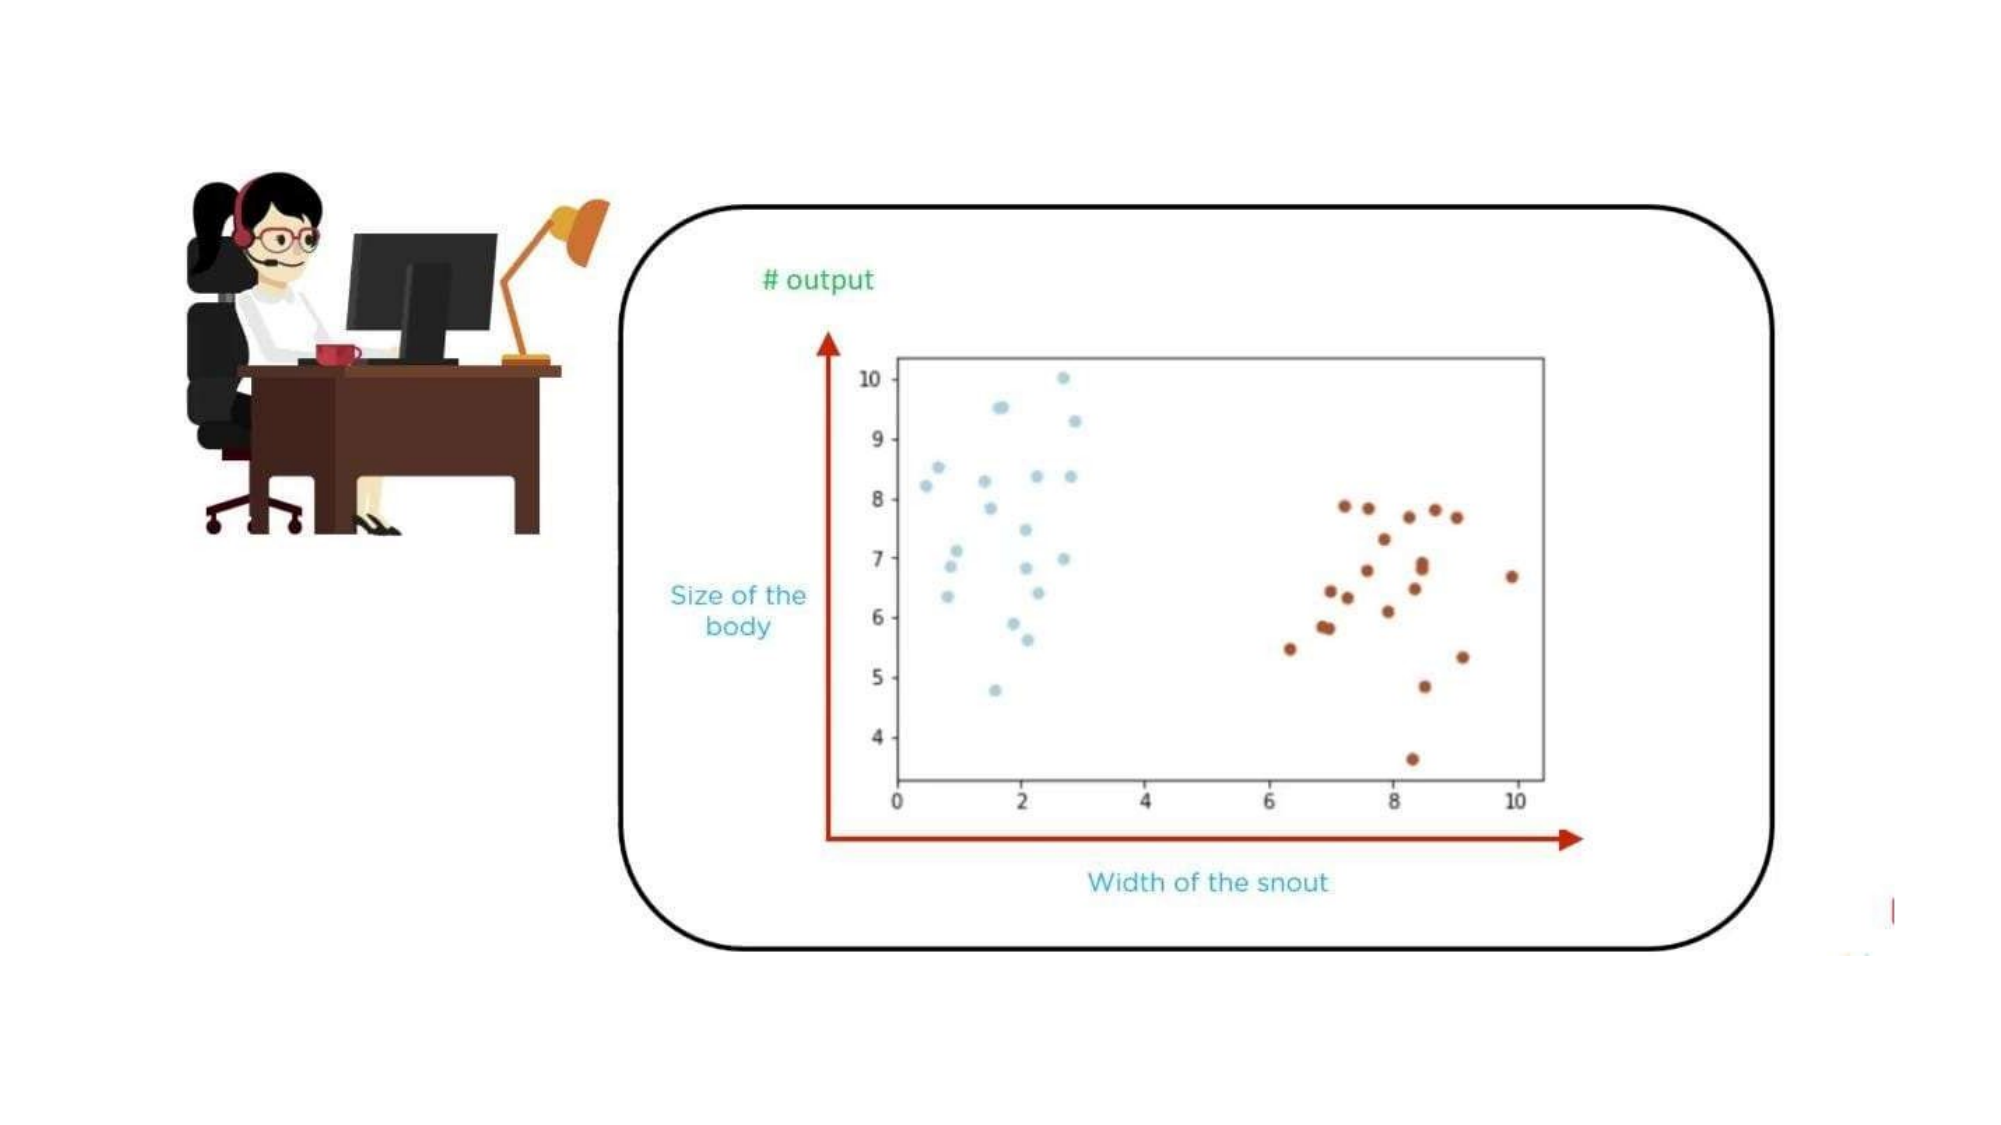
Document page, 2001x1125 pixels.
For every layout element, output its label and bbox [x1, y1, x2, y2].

text_box [183, 169, 1895, 956]
